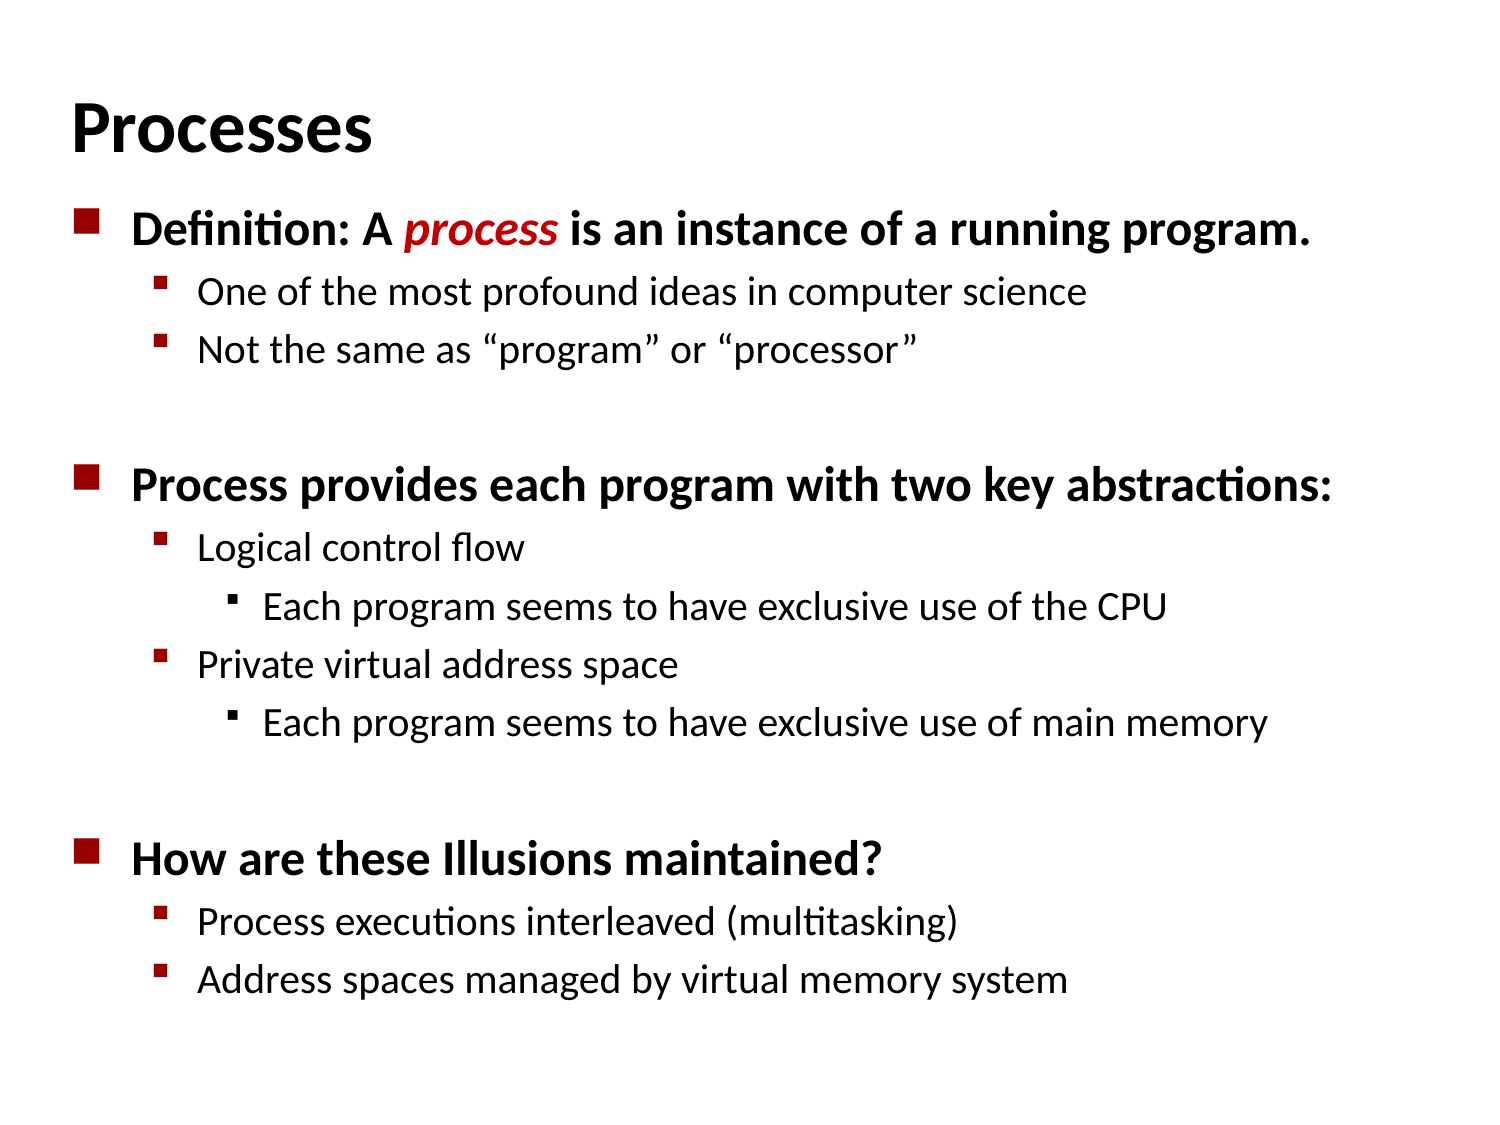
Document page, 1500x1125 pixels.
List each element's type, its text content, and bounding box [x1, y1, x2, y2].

title Processes [55, 74, 917, 170]
list Definition: A process is an instance of a running program. One of the most profound ideas in computer science Not the same as “program” or “processor” Process provides each program with two key abstractions: Logical control flow Each program seems to have exclusive use of the CPU Private virtual address space Each program seems to have exclusive use of main memory How are these Illusions maintained? Process executions interleaved (multitasking) Address spaces managed by virtual memory system [59, 187, 1476, 1095]
